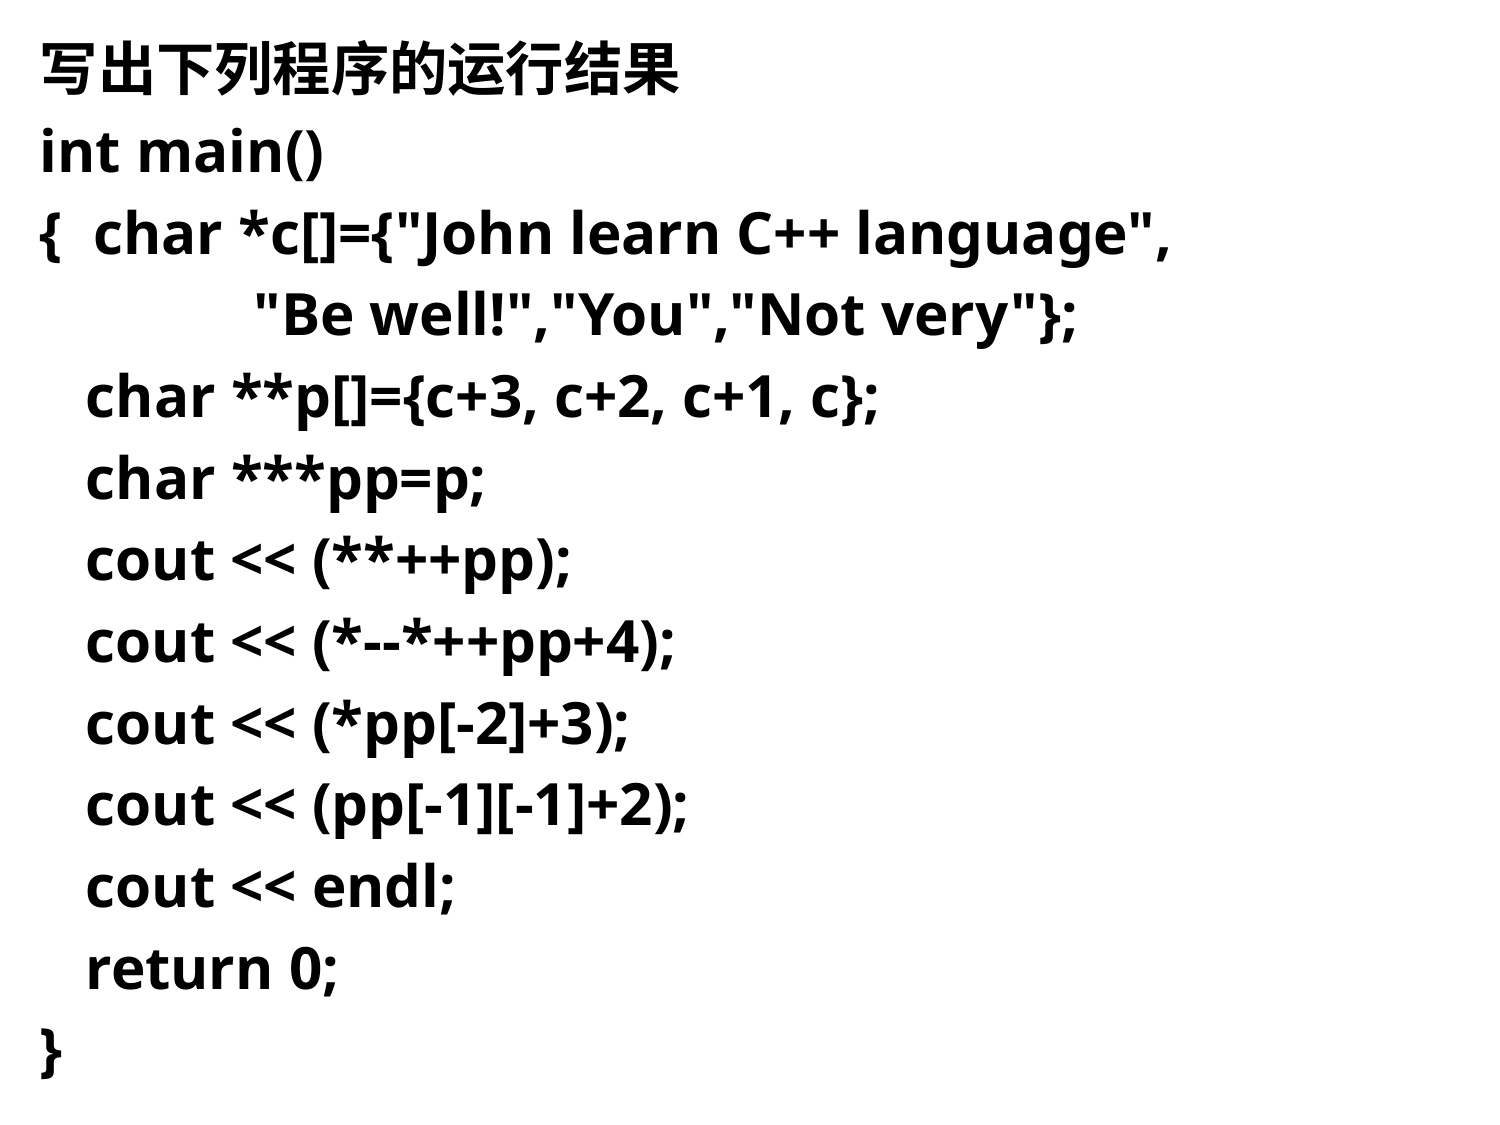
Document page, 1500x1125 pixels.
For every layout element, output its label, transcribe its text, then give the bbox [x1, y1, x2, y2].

subtitle 写出下列程序的运行结果 int main() { char *c[]={"John learn C++ language", "Be well!","You","Not very"}; char **p[]={c+3, c+2, c+1, c}; char ***pp=p; cout << (**++pp); cout << (*--*++pp+4); cout << (*pp[-2]+3); cout << (pp[-1][-1]+2); cout << endl; return 0; } [24, 24, 1475, 1100]
